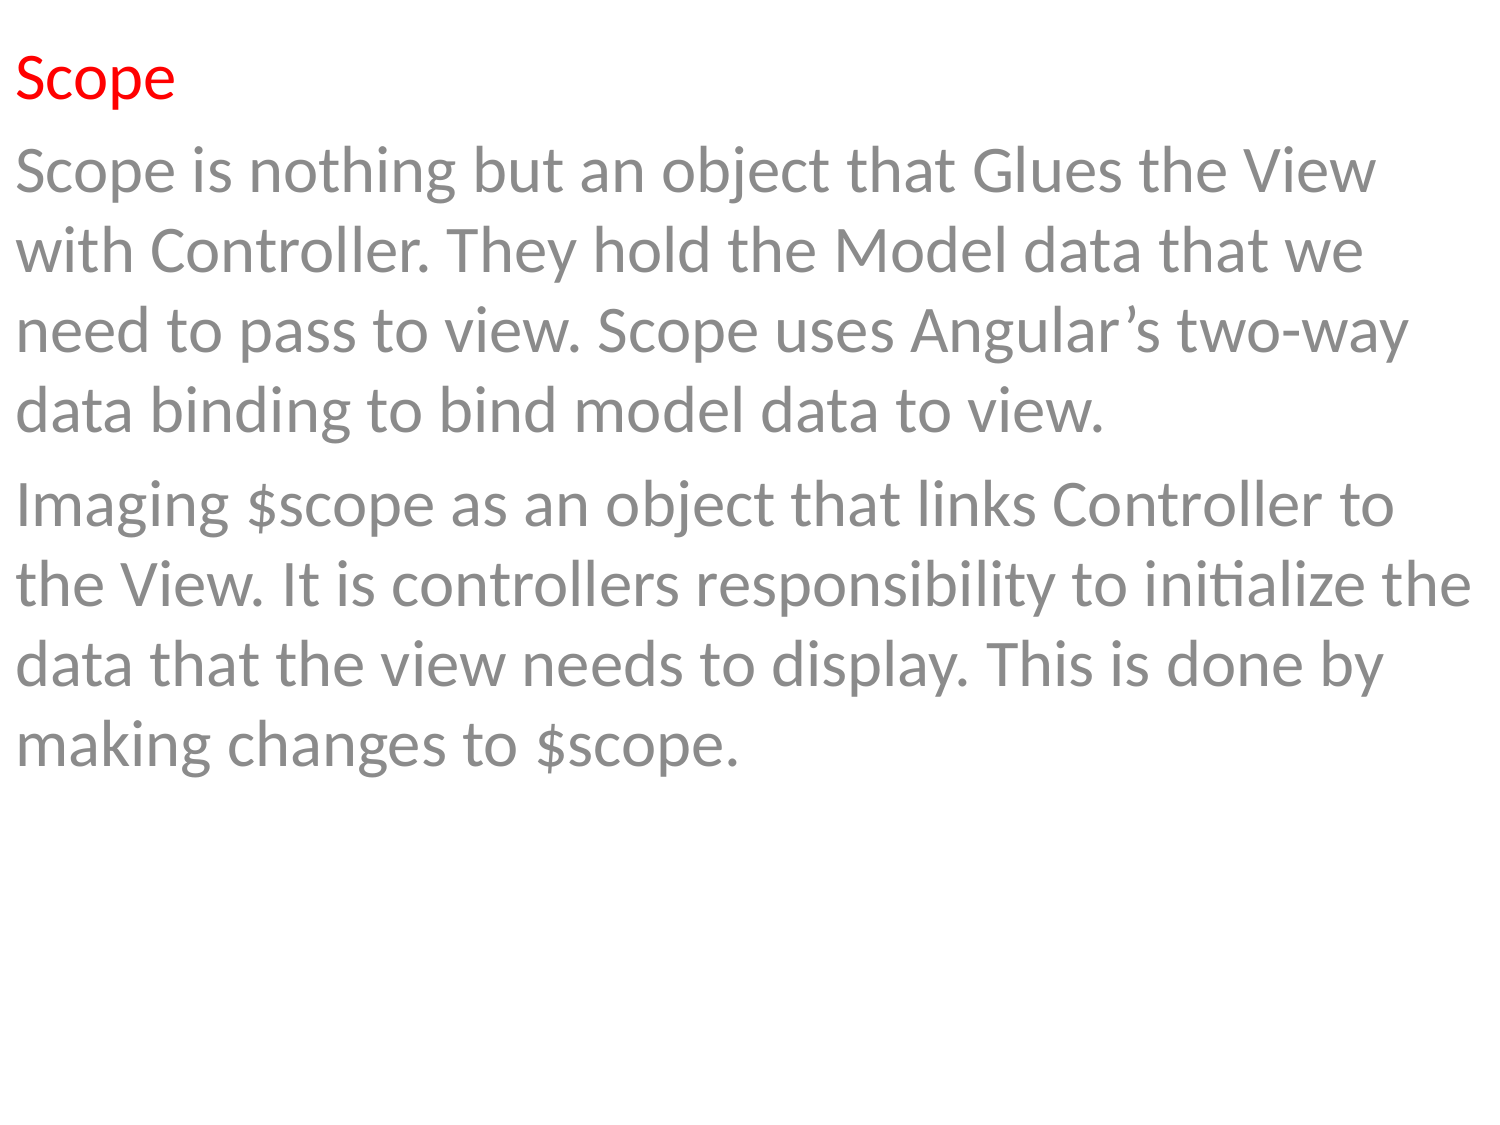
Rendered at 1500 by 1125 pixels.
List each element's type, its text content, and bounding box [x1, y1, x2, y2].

subtitle Scope Scope is nothing but an object that Glues the View with Controller. They hold the Model data that we need to pass to view. Scope uses Angular’s two-way data binding to bind model data to view. Imaging $scope as an object that links Controller to the View. It is controllers responsibility to initialize the data that the view needs to display. This is done by making changes to $scope. [0, 24, 1500, 1088]
